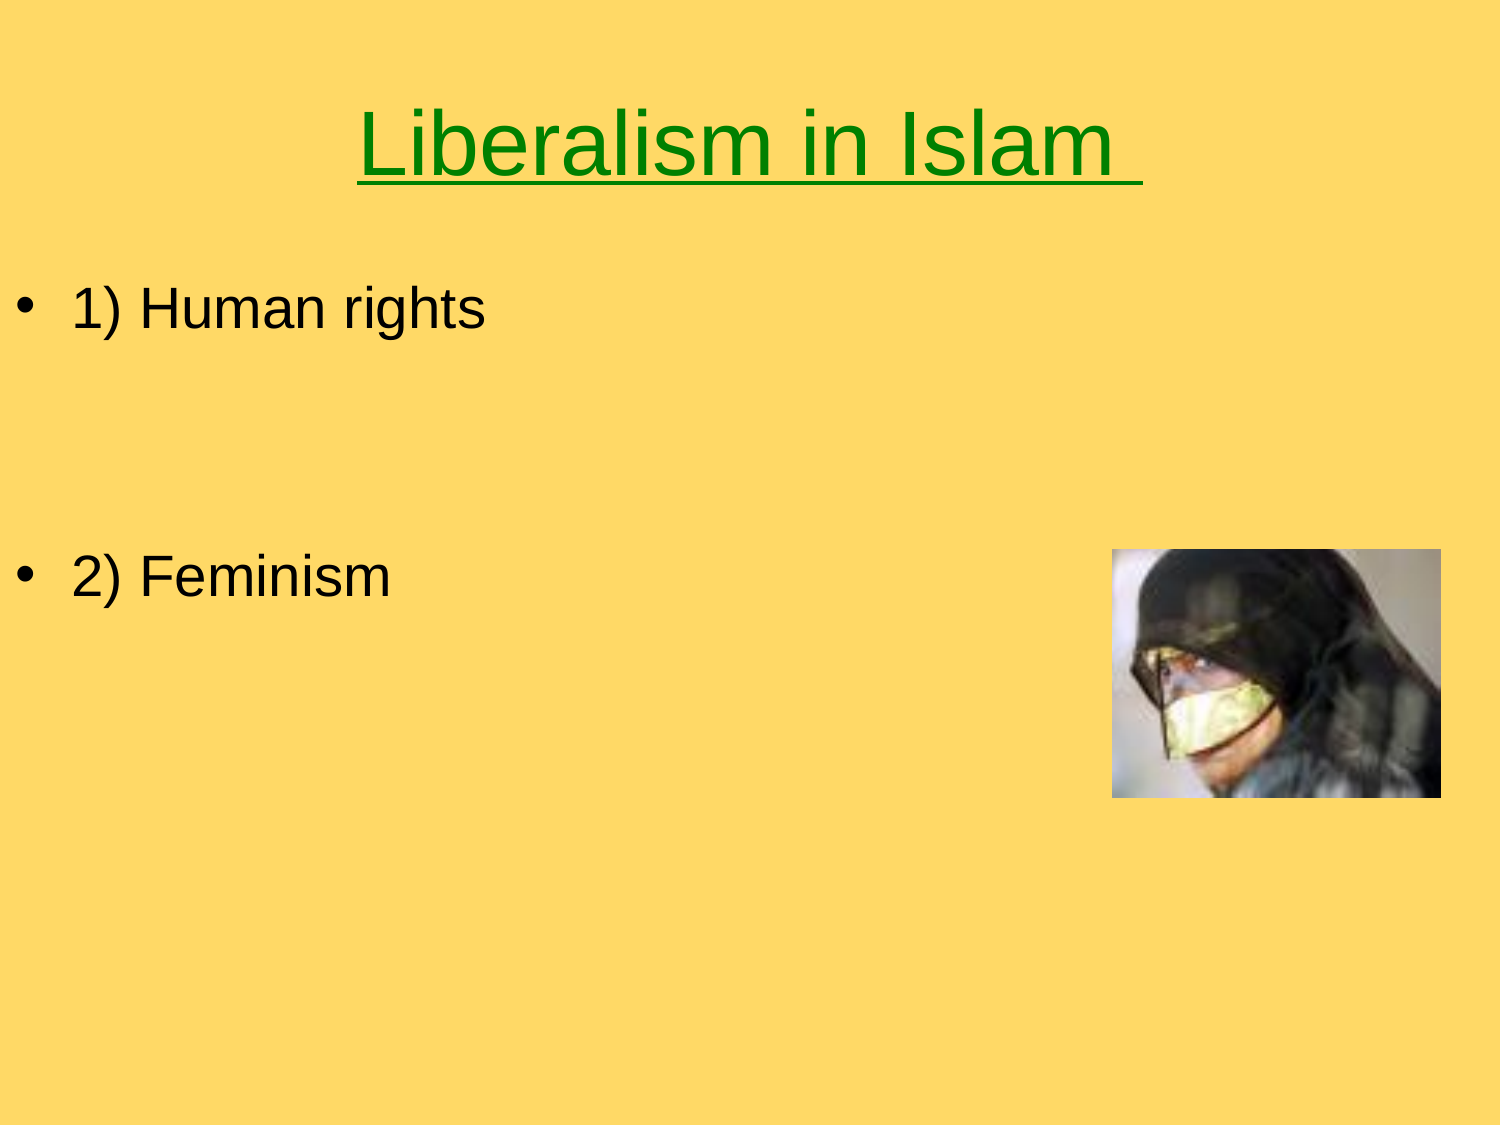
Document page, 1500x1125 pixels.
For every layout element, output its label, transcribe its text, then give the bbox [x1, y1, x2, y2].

title Liberalism in Islam [75, 45, 1425, 233]
list 1) Human rights 2) Feminism [0, 262, 1075, 1125]
picture [1112, 549, 1441, 798]
